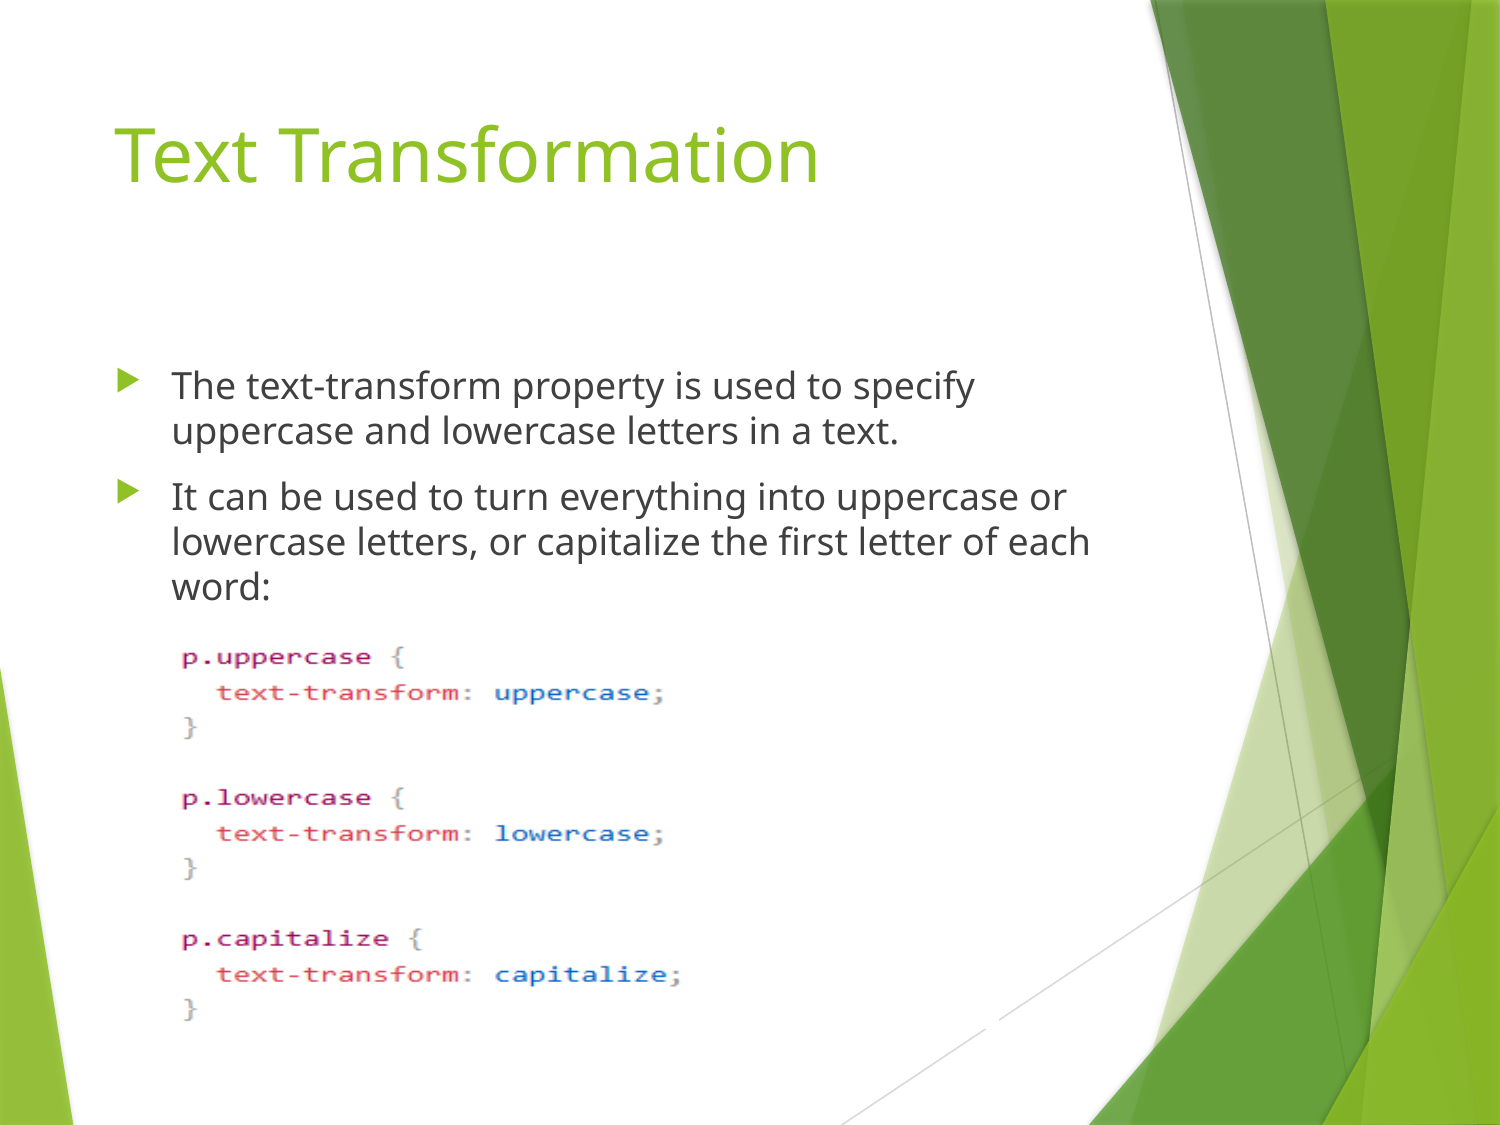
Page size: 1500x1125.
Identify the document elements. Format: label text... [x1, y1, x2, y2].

title Text Transformation [99, 99, 1142, 317]
list The text-transform property is used to specify uppercase and lowercase letters in a text. It can be used to turn everything into uppercase or lowercase letters, or capitalize the first letter of each word: [99, 354, 1142, 992]
picture [166, 635, 1000, 1030]
